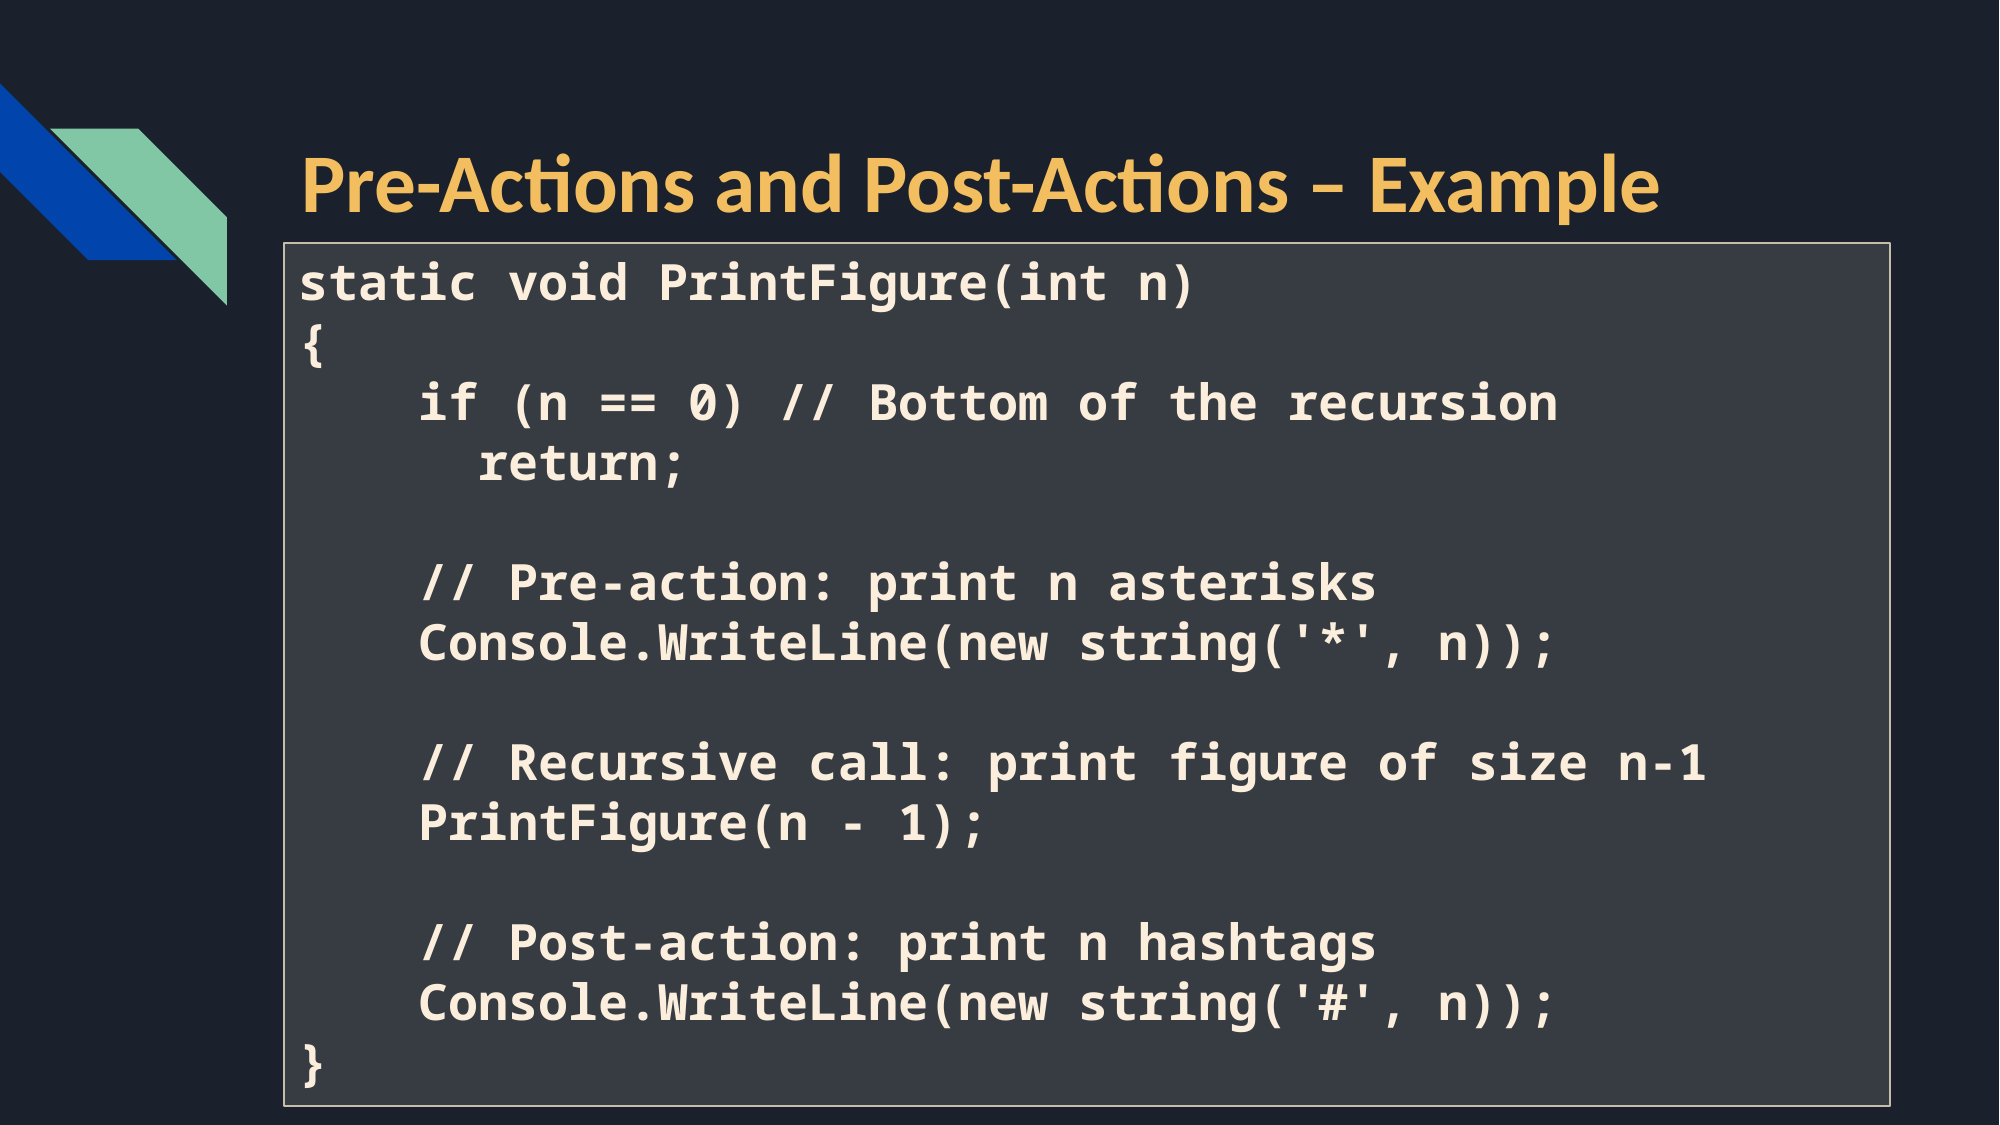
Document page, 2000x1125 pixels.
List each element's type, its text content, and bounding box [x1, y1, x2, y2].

title Pre-Actions and Post-Actions – Example [283, 86, 1823, 242]
text_box static void PrintFigure(int n) { if (n == 0) // Bottom of the recursion return; // Pre-action: print n asterisks Console.WriteLine(new string('*', n)); // Recursive call: print figure of size n-1 PrintFigure(n - 1); // Post-action: print n hashtags Console.WriteLine(new string('#', n)); } [283, 242, 1891, 1106]
